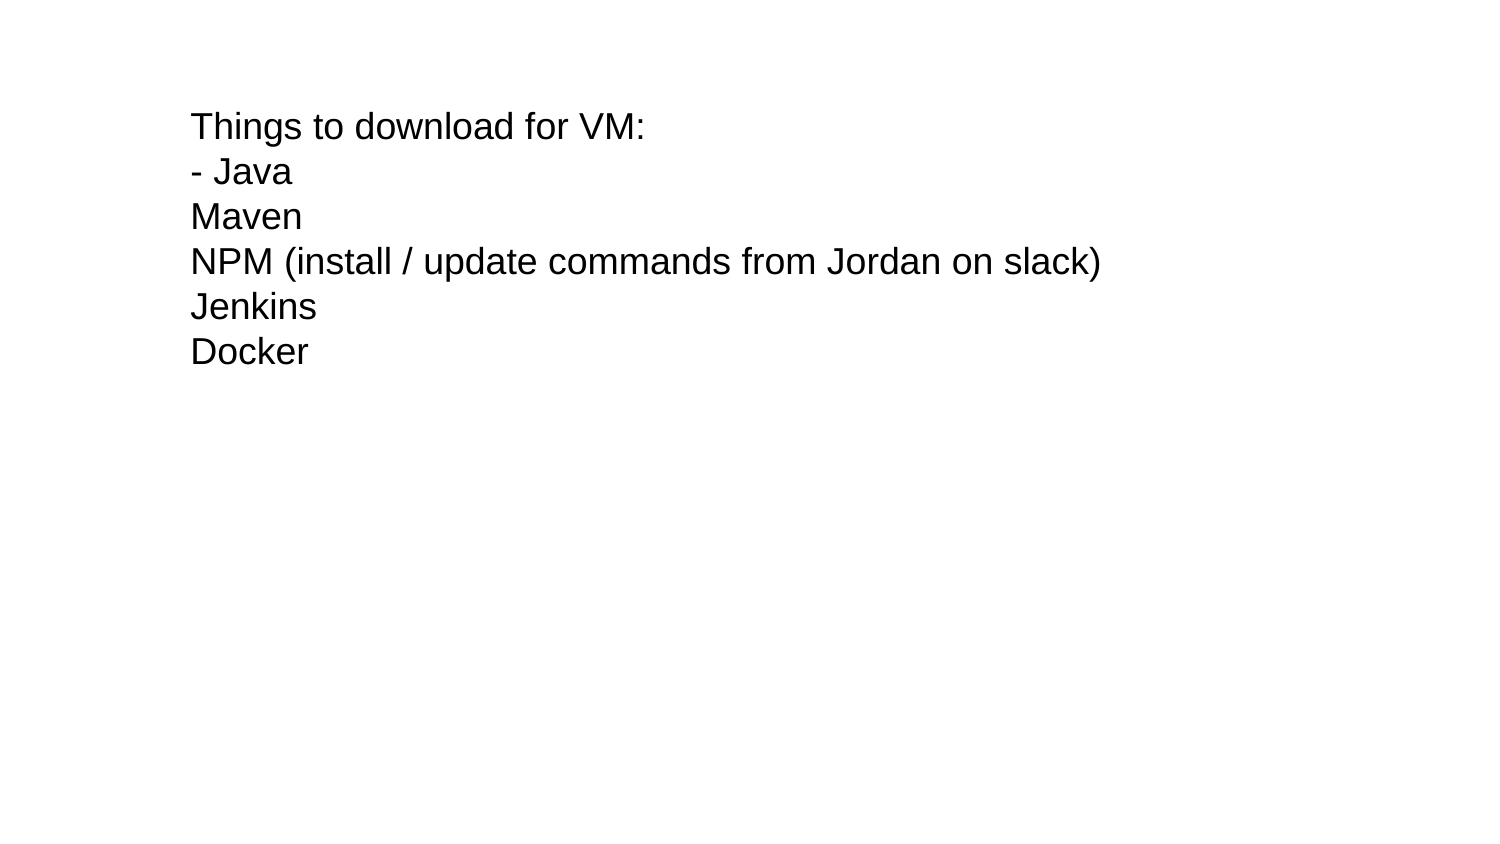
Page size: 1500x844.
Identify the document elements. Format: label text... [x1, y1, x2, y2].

text_box Things to download for VM: - Java Maven NPM (install / update commands from Jordan on slack) Jenkins Docker [175, 94, 1117, 278]
